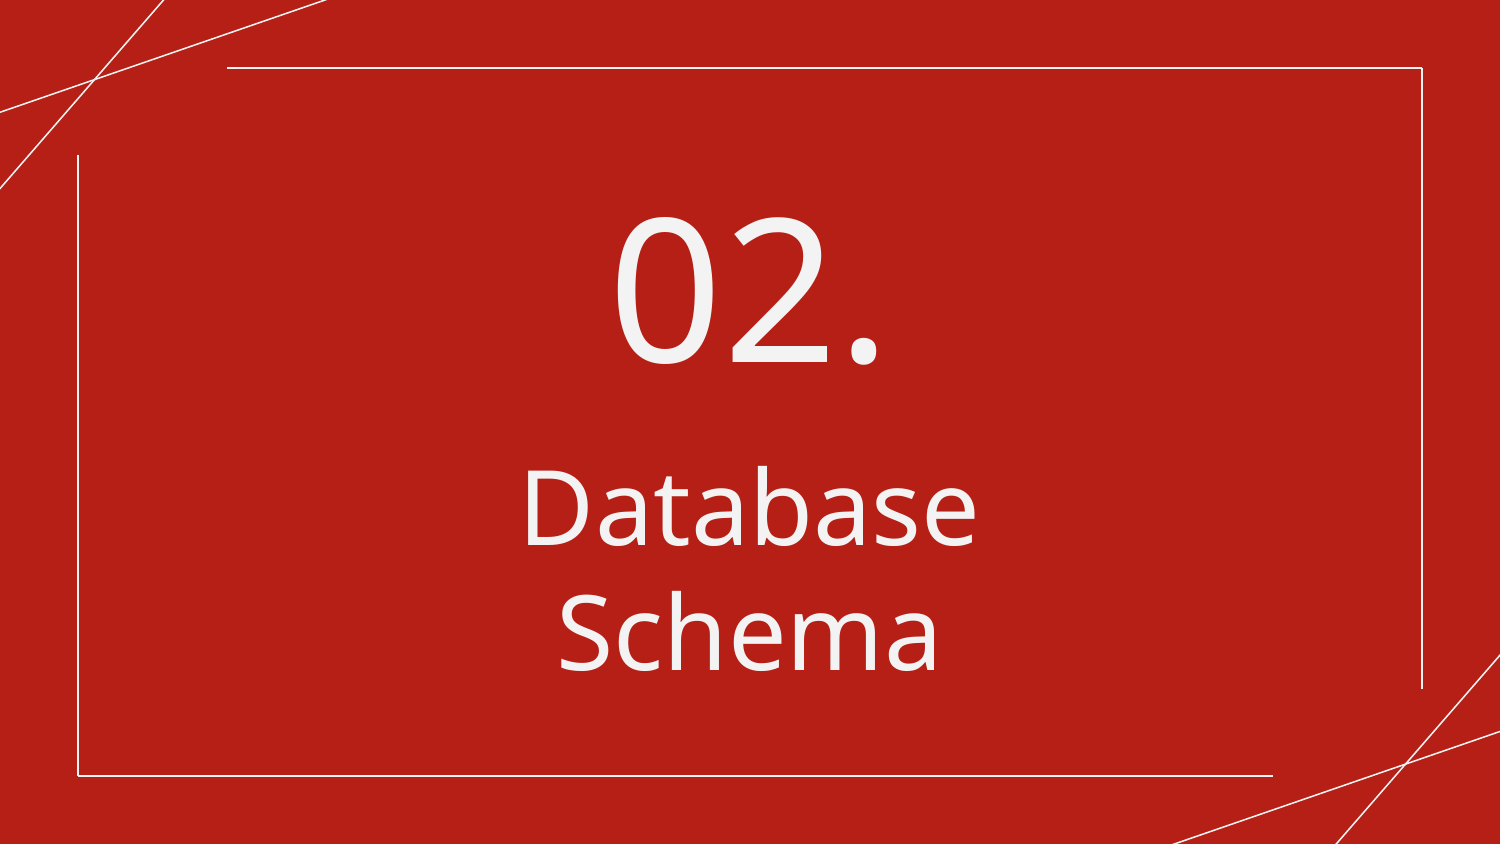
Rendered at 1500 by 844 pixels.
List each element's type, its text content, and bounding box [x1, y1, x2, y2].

title Database Schema [308, 426, 1192, 565]
title 02. [558, 147, 942, 391]
